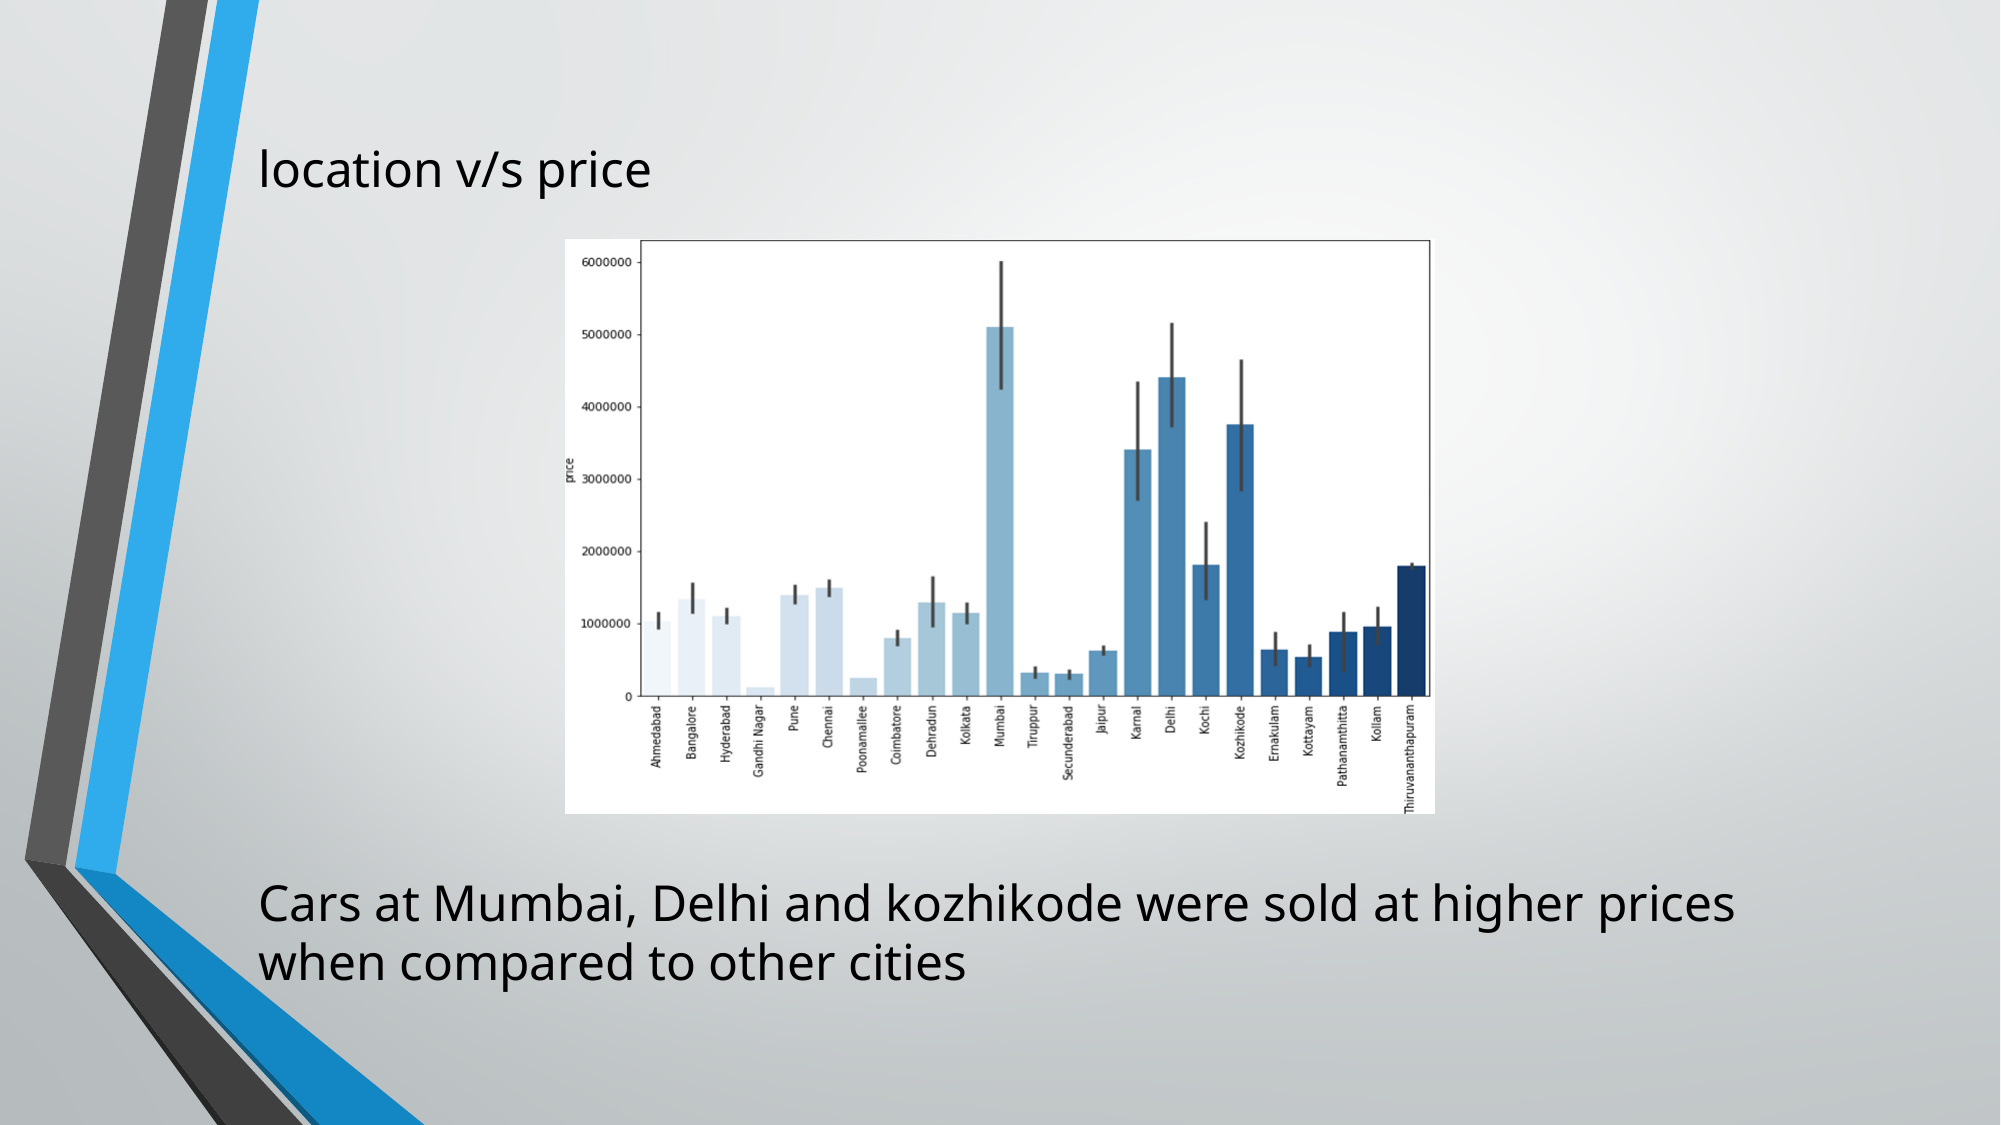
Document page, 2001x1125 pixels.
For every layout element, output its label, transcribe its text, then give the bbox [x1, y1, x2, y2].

picture [565, 239, 1435, 814]
list location v/s price Cars at Mumbai, Delhi and kozhikode were sold at higher prices when compared to other cities [243, 129, 1887, 999]
